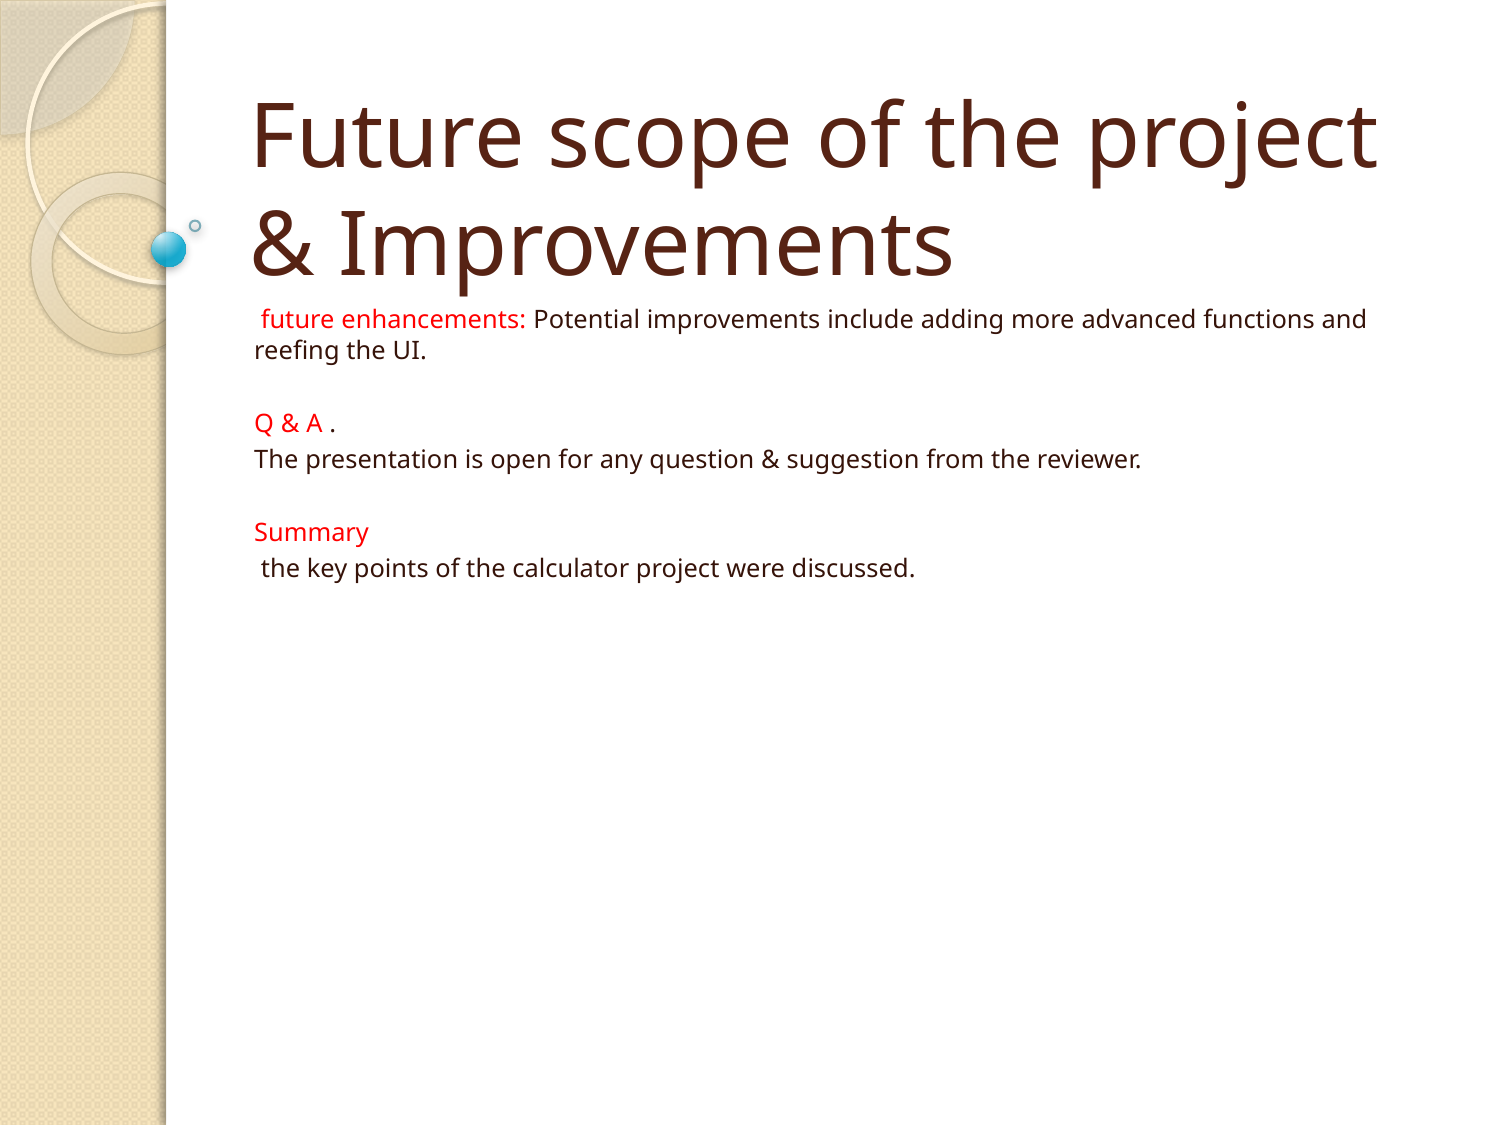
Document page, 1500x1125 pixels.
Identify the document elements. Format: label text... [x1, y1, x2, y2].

title Future scope of the project & Improvements [234, 59, 1450, 301]
subtitle future enhancements: Potential improvements include adding more advanced functions and reefing the UI. Q & A . The presentation is open for any question & suggestion from the reviewer. Summary the key points of the calculator project were discussed. [234, 303, 1450, 591]
